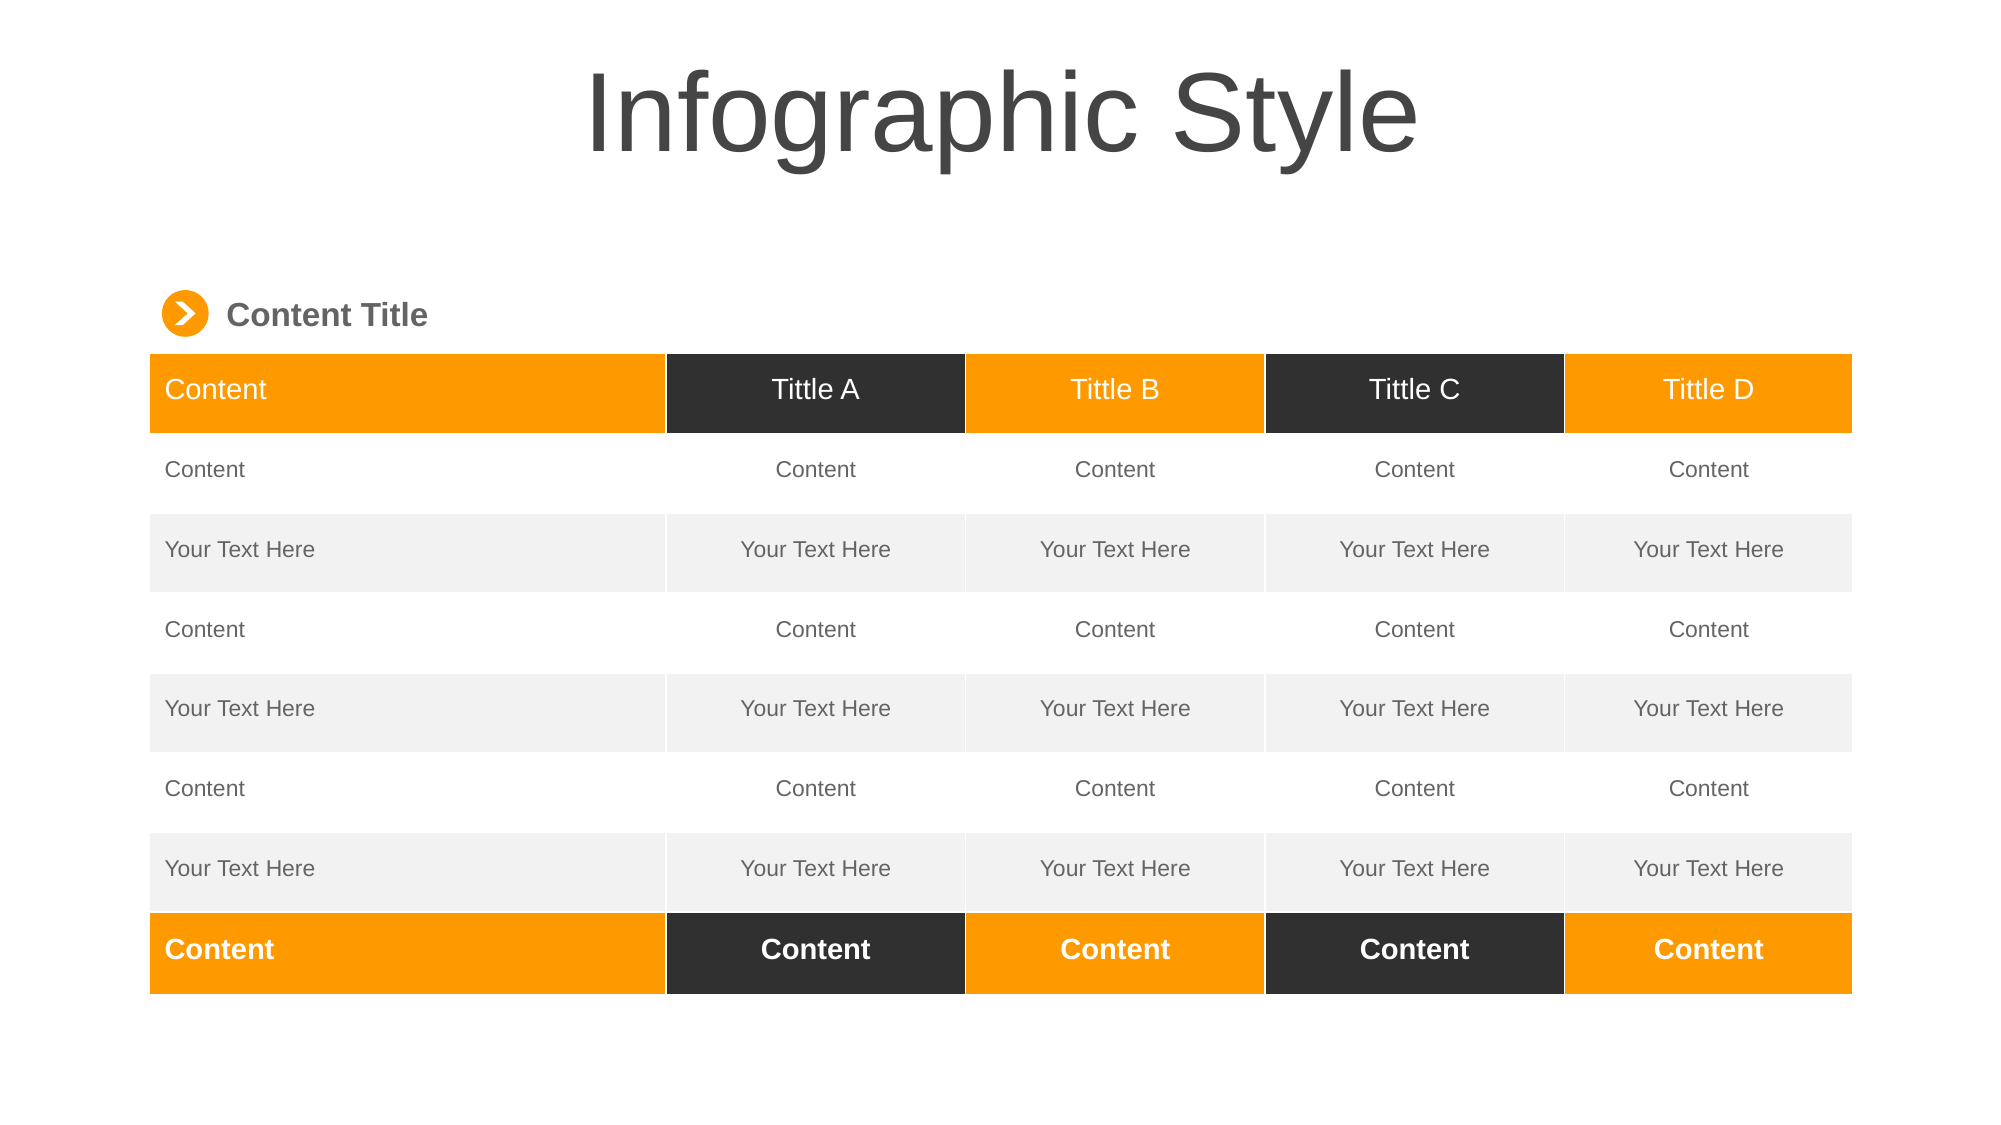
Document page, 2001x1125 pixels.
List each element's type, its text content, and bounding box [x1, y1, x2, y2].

table_cell Your Text Here [150, 833, 665, 911]
table_header Tittle A [667, 354, 965, 433]
table_cell Content [966, 594, 1264, 672]
table_cell Content [667, 913, 965, 994]
table_header Tittle D [1565, 354, 1852, 433]
table_cell Your Text Here [1565, 674, 1852, 752]
table_cell Your Text Here [667, 833, 965, 911]
table_cell Your Text Here [966, 674, 1264, 752]
table_cell Content [667, 754, 965, 831]
table_cell Content [150, 754, 665, 831]
table_cell Your Text Here [1266, 674, 1564, 752]
table_cell Your Text Here [667, 674, 965, 752]
table_cell Content [1266, 594, 1564, 672]
table_cell Content [1565, 754, 1852, 831]
table_cell Your Text Here [1565, 833, 1852, 911]
table_cell Content [1565, 435, 1852, 513]
table_cell Your Text Here [1266, 833, 1564, 911]
table_cell Content [966, 754, 1264, 831]
table_cell Your Text Here [1565, 514, 1852, 592]
table_header Tittle C [1266, 354, 1564, 433]
table_cell Content [150, 913, 665, 994]
table_cell Content [667, 594, 965, 672]
table_header Content [150, 354, 665, 433]
table_cell Your Text Here [667, 514, 965, 592]
table_cell Content [966, 913, 1264, 994]
table_cell Content [667, 435, 965, 513]
table_cell Your Text Here [966, 833, 1264, 911]
table_cell Your Text Here [966, 514, 1264, 592]
table_cell Content [1266, 913, 1564, 994]
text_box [161, 290, 209, 337]
table_header Tittle B [966, 354, 1264, 433]
table_cell Your Text Here [150, 674, 665, 752]
table_cell Your Text Here [150, 514, 665, 592]
table_cell Content [150, 594, 665, 672]
table_cell Content [1565, 913, 1852, 994]
list Infographic Style [53, 55, 1952, 175]
table_cell Content [1266, 754, 1564, 831]
text_box Content Title [211, 286, 629, 341]
table_cell Content [1266, 435, 1564, 513]
table_cell Your Text Here [1266, 514, 1564, 592]
table_cell Content [1565, 594, 1852, 672]
table_cell Content [966, 435, 1264, 513]
table_cell Content [150, 435, 665, 513]
